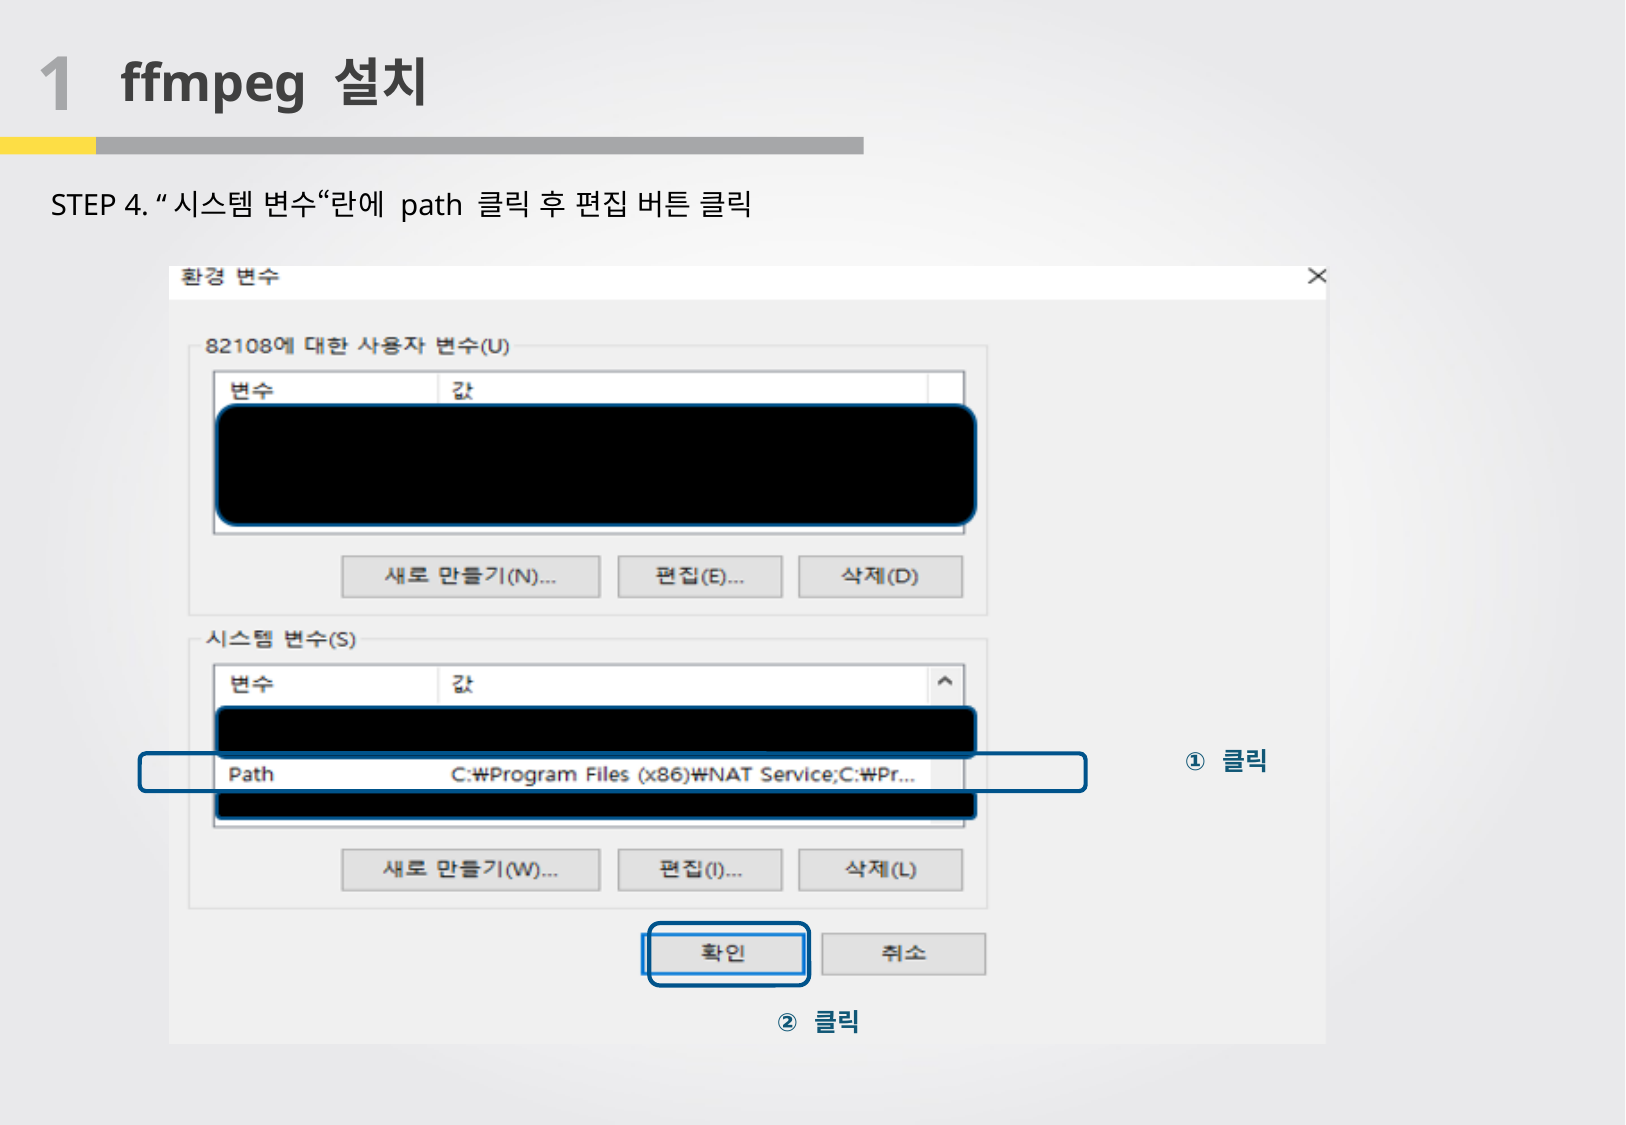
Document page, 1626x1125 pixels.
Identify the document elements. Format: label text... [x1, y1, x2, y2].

text_box STEP 4. “시스템 변수“란에 path 클릭 후 편집 버튼 클릭 [36, 178, 769, 229]
list ffmpeg 설치 [105, 23, 1368, 112]
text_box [139, 737, 1369, 792]
picture [0, 0, 1626, 1125]
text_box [648, 922, 878, 1045]
list 1 [21, 1, 77, 122]
